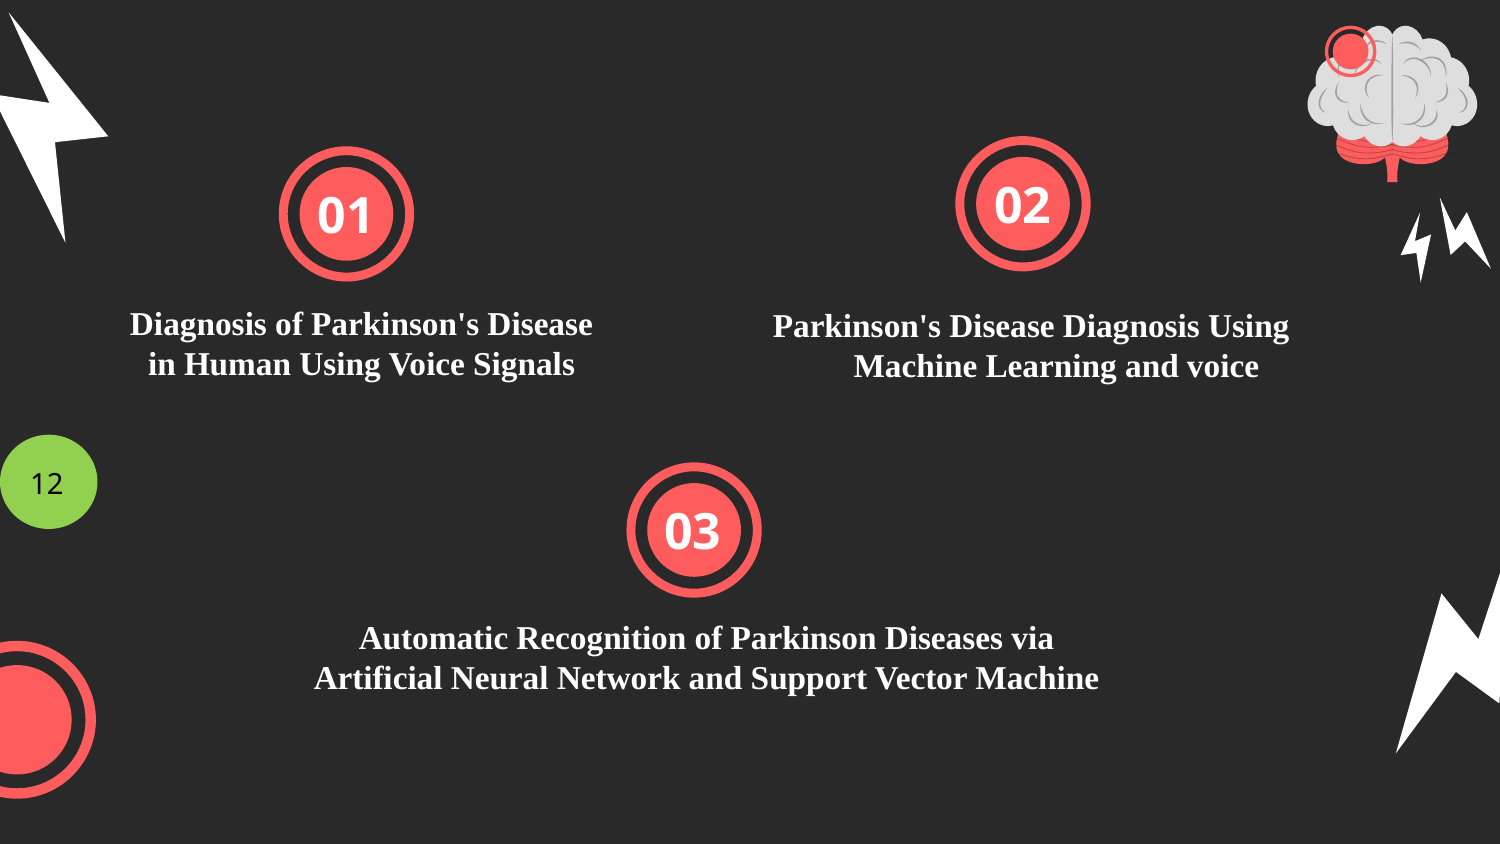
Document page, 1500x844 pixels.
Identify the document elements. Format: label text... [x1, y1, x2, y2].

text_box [955, 135, 1091, 272]
subtitle Diagnosis of Parkinson's Disease in Human Using Voice Signals [127, 286, 597, 392]
subtitle Automatic Recognition of Parkinson Diseases via Artificial Neural Network and Support Vector Machine [299, 601, 1115, 706]
subtitle Parkinson's Disease Diagnosis Using Machine Learning and voice [729, 289, 1310, 394]
text_box 12 [15, 457, 79, 508]
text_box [626, 462, 763, 598]
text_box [278, 146, 415, 282]
